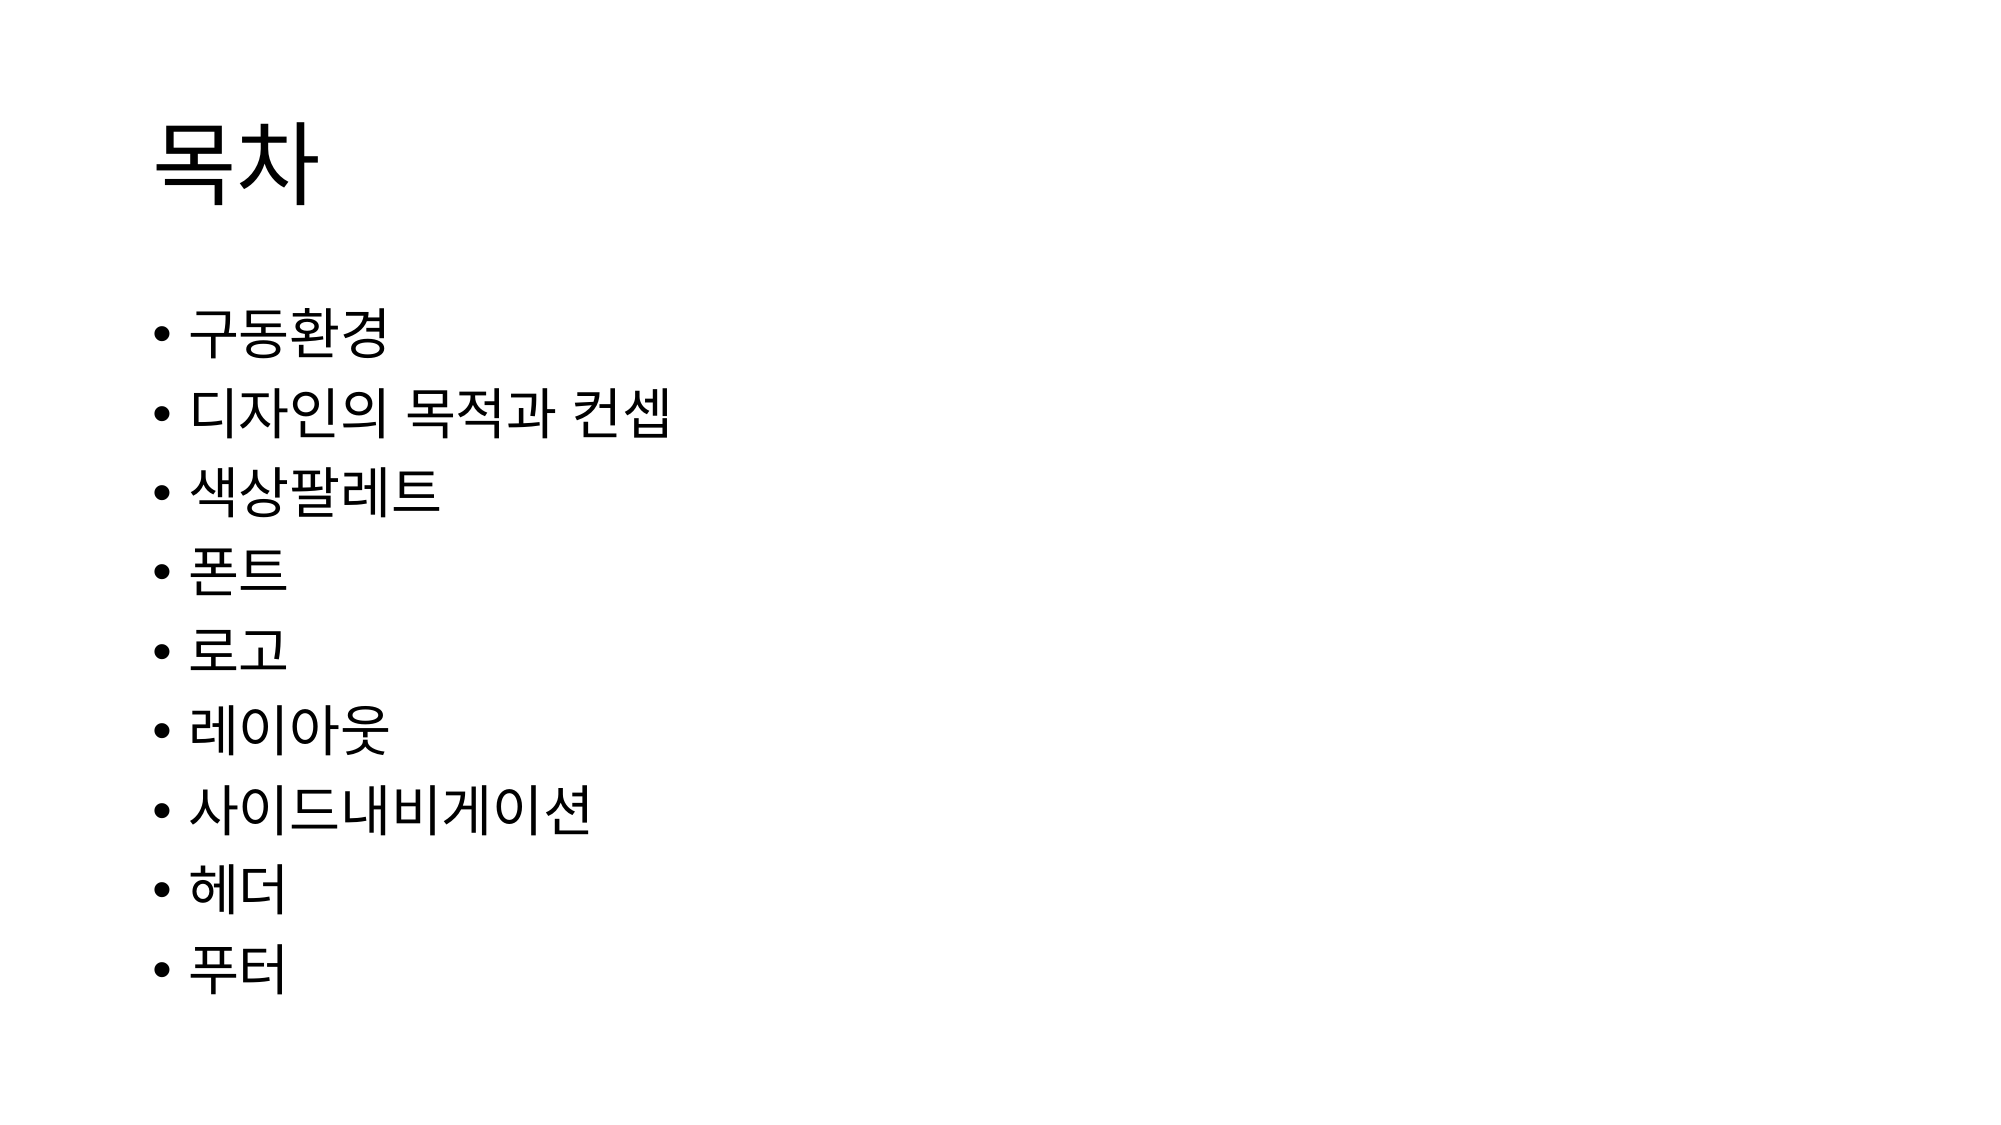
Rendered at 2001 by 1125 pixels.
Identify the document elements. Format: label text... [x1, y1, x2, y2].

list 구동환경 디자인의 목적과 컨셉 색상팔레트 폰트 로고 레이아웃 사이드내비게이션 헤더 푸터 [137, 299, 1863, 1014]
title 목차 [137, 59, 1863, 278]
